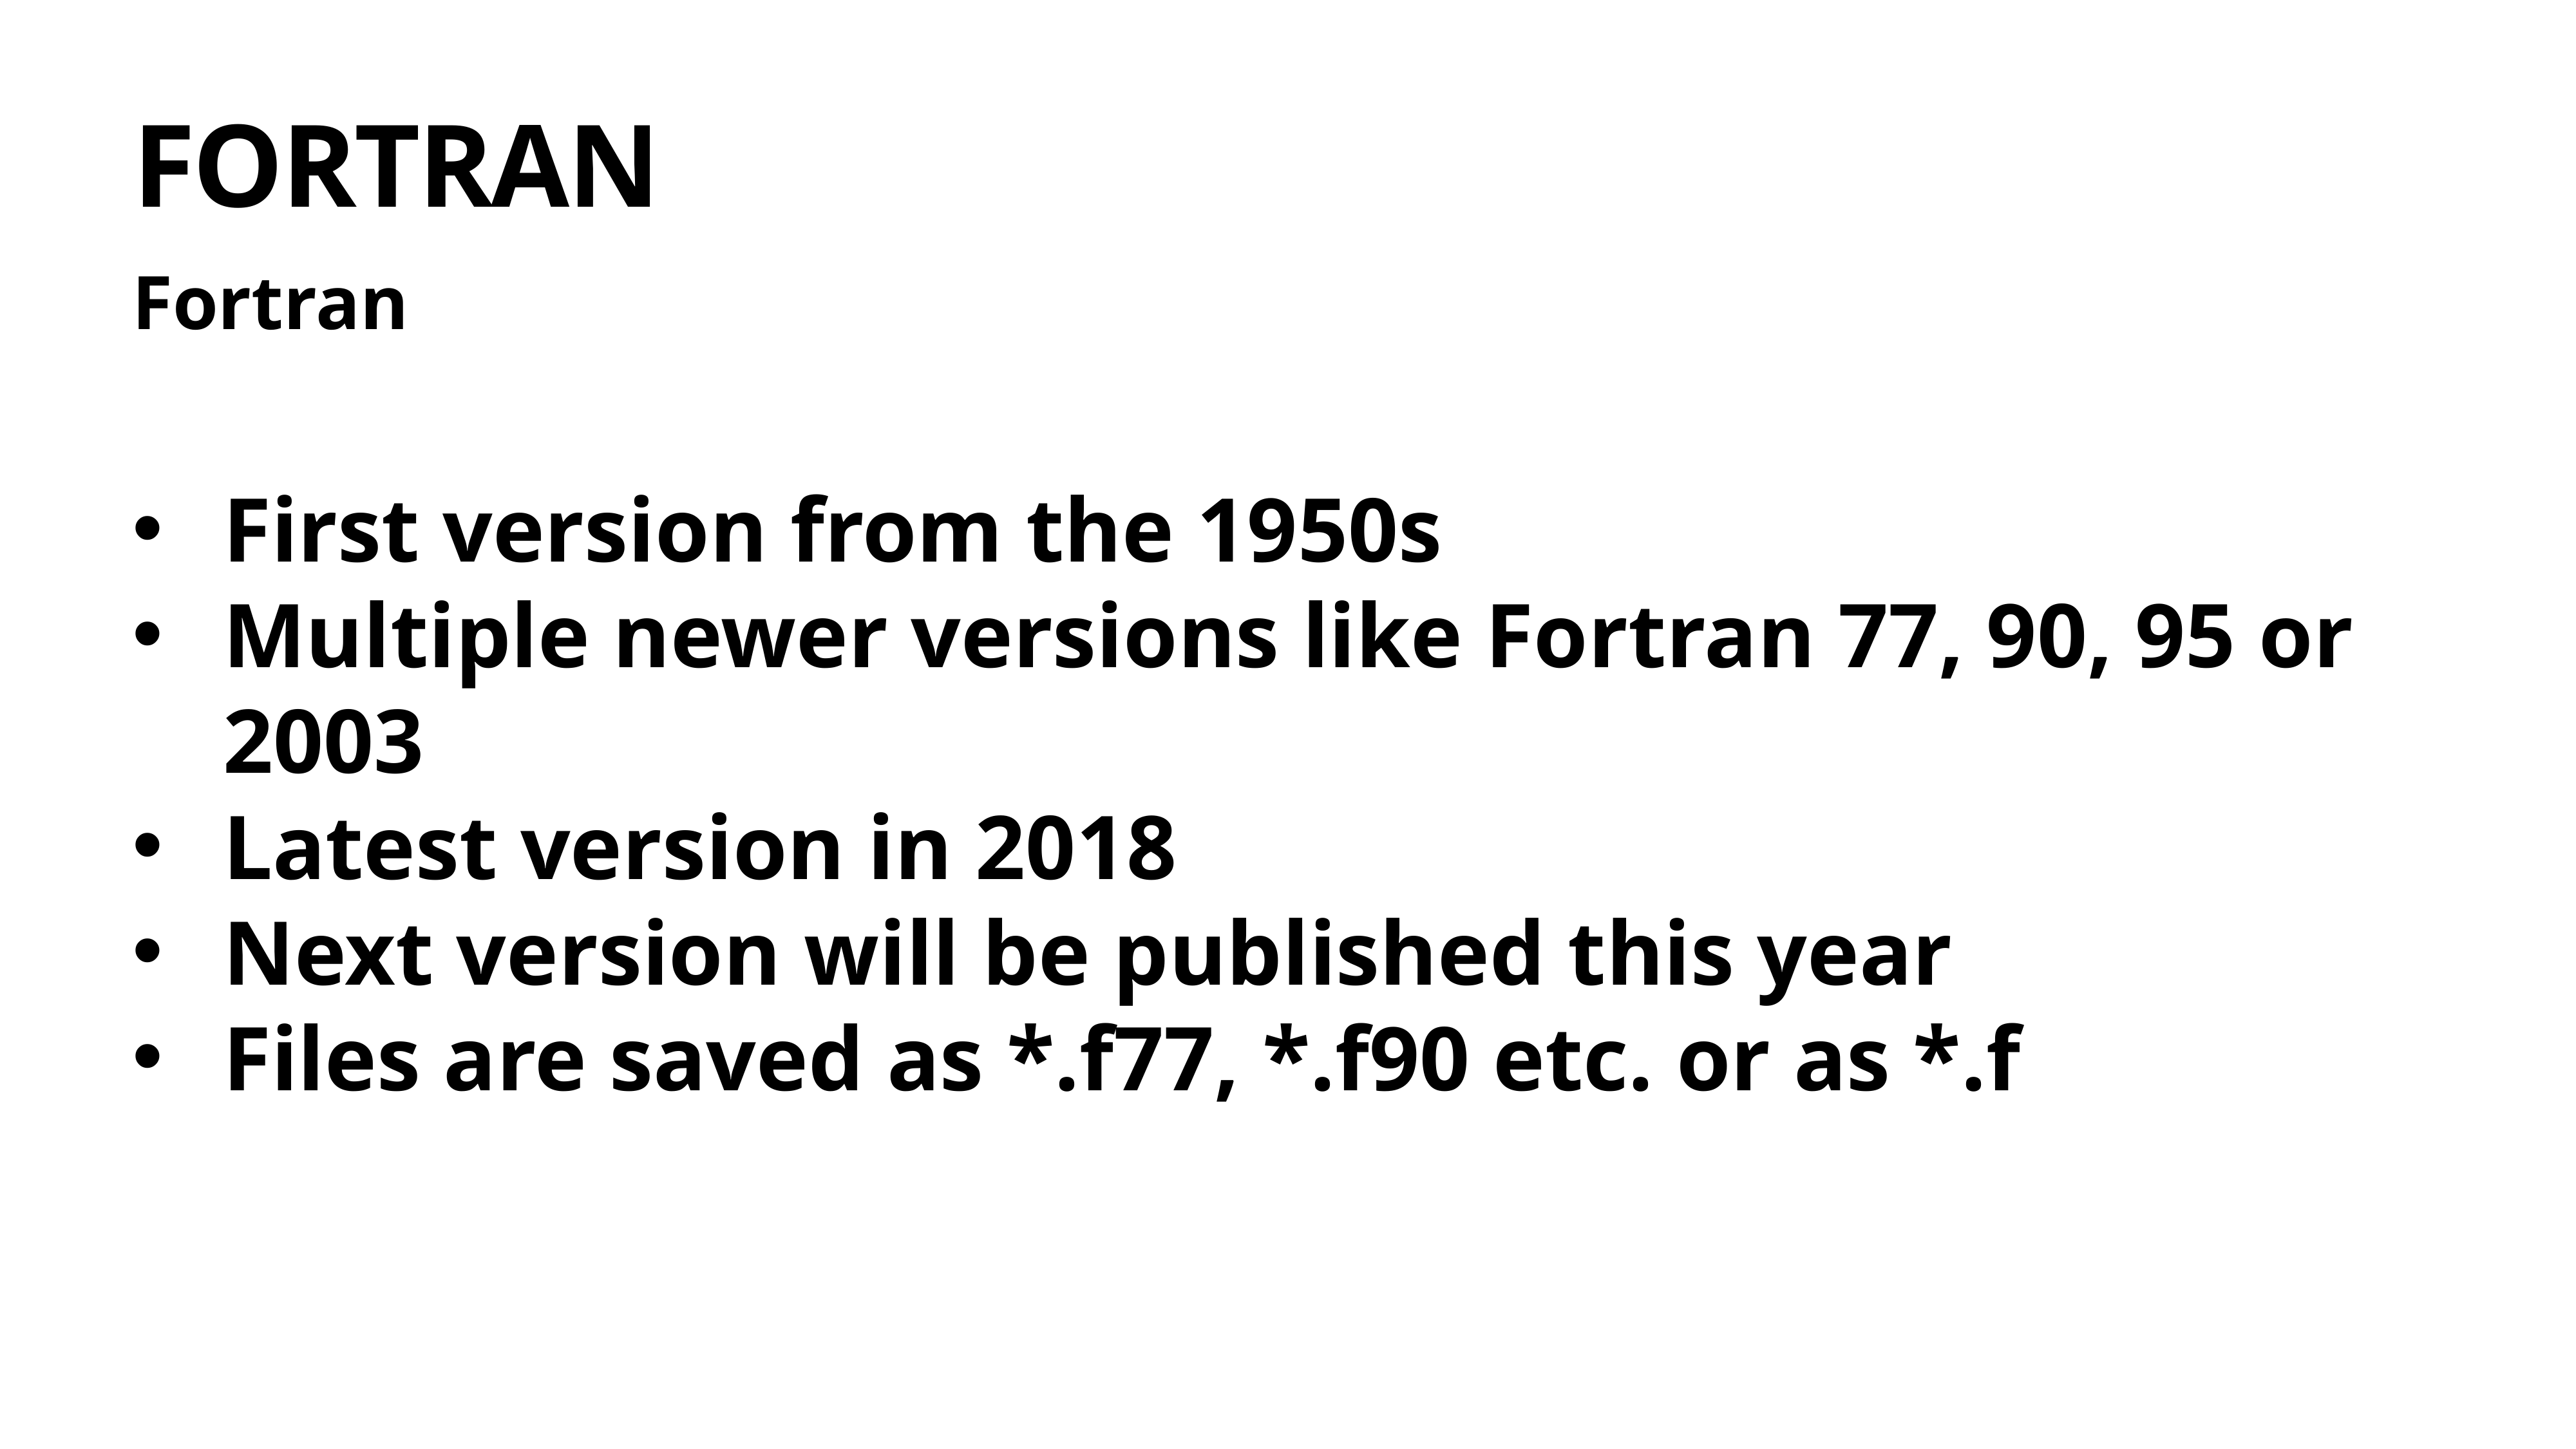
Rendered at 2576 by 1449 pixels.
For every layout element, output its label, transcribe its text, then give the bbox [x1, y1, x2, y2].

list Fortran [127, 250, 2449, 350]
text_box First version from the 1950s Multiple newer versions like Fortran 77, 90, 95 or 2003 Latest version in 2018 Next version will be published this year Files are saved as *.f77, *.f90 etc. or as *.f [127, 469, 2485, 1335]
title FORTRAN [127, 113, 2449, 250]
